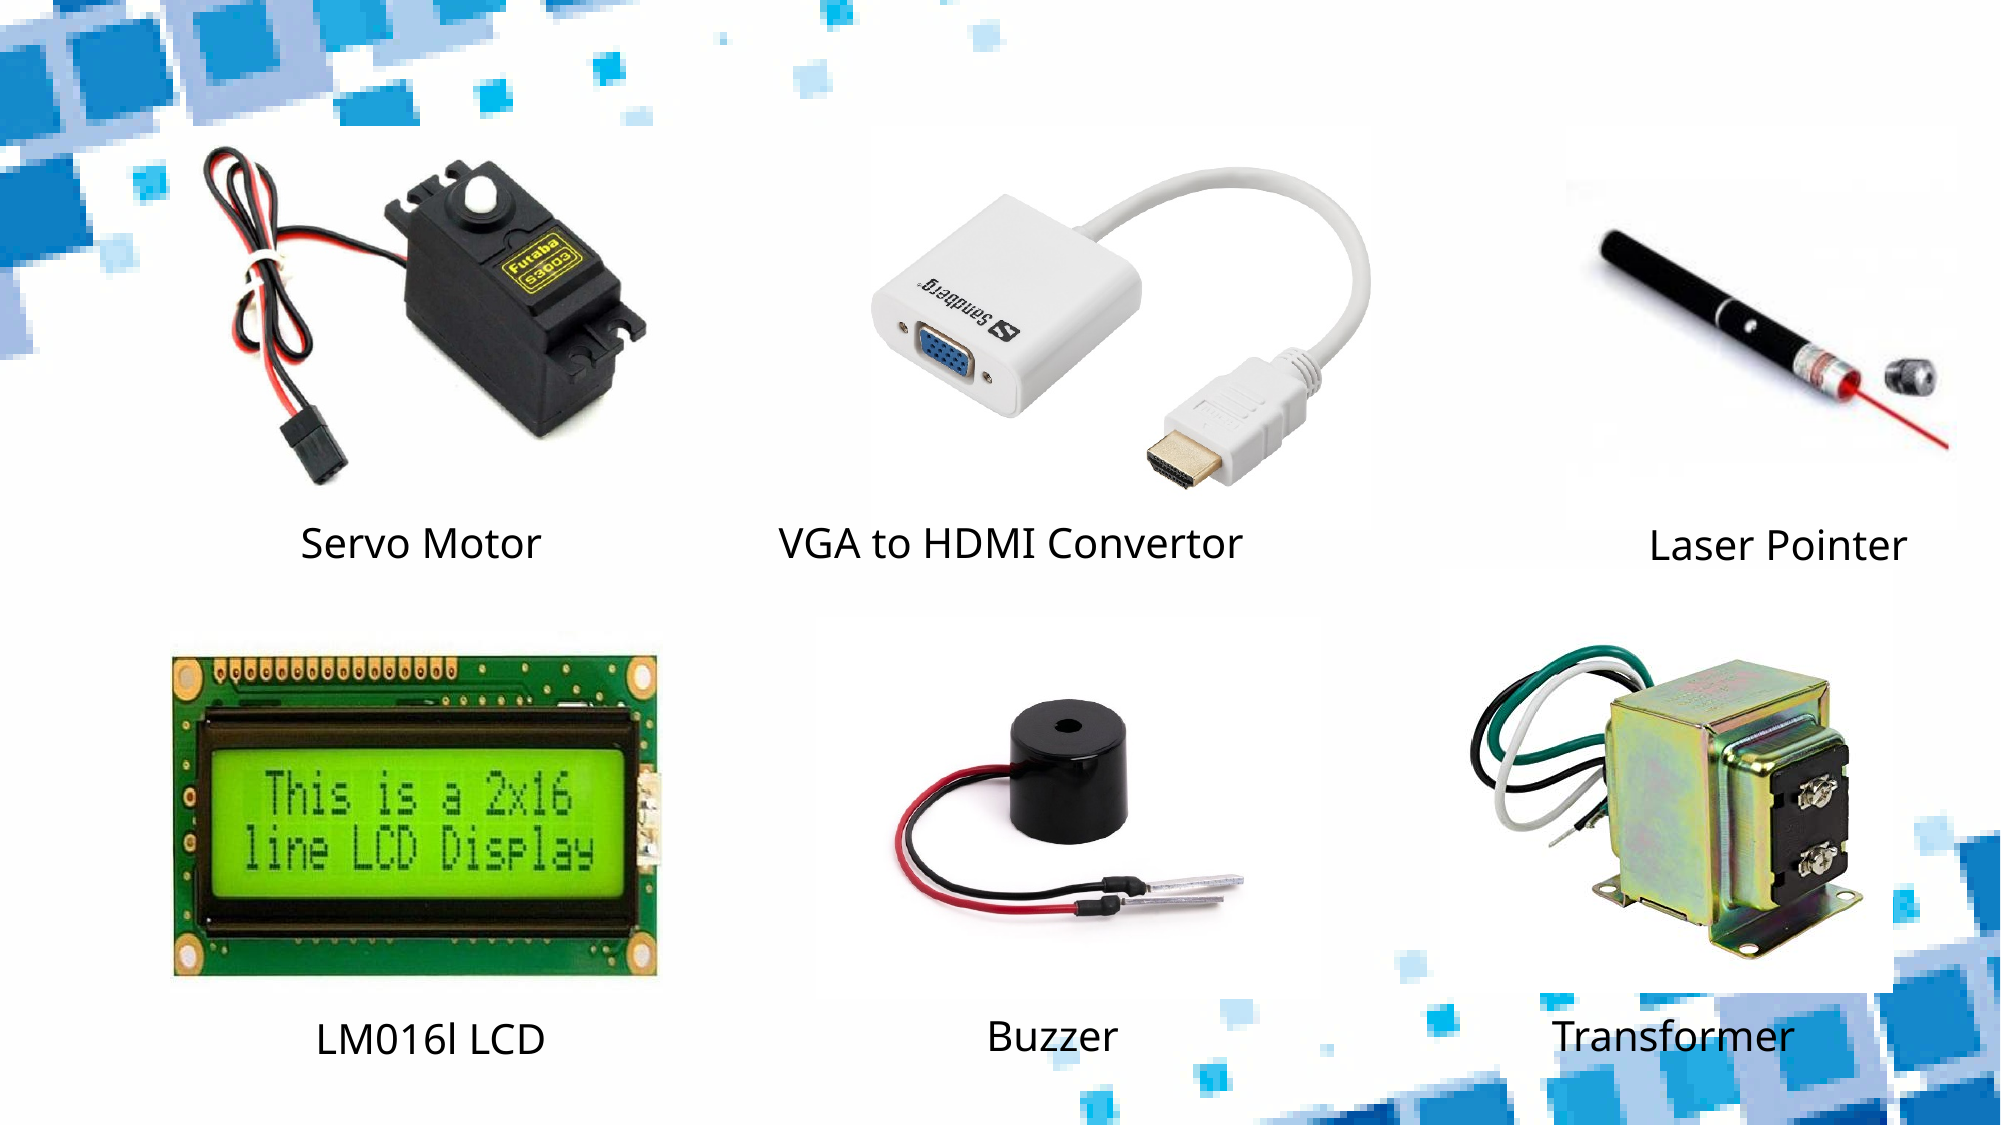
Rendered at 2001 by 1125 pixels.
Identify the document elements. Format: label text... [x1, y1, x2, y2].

picture [0, 0, 2001, 1125]
text_box Buzzer Transformer [971, 998, 1957, 1067]
text_box Laser Pointer [1633, 530, 1924, 576]
text_box Servo Motor VGA to HDMI Convertor [246, 506, 1500, 575]
text_box LM016l LCD [300, 1001, 619, 1070]
